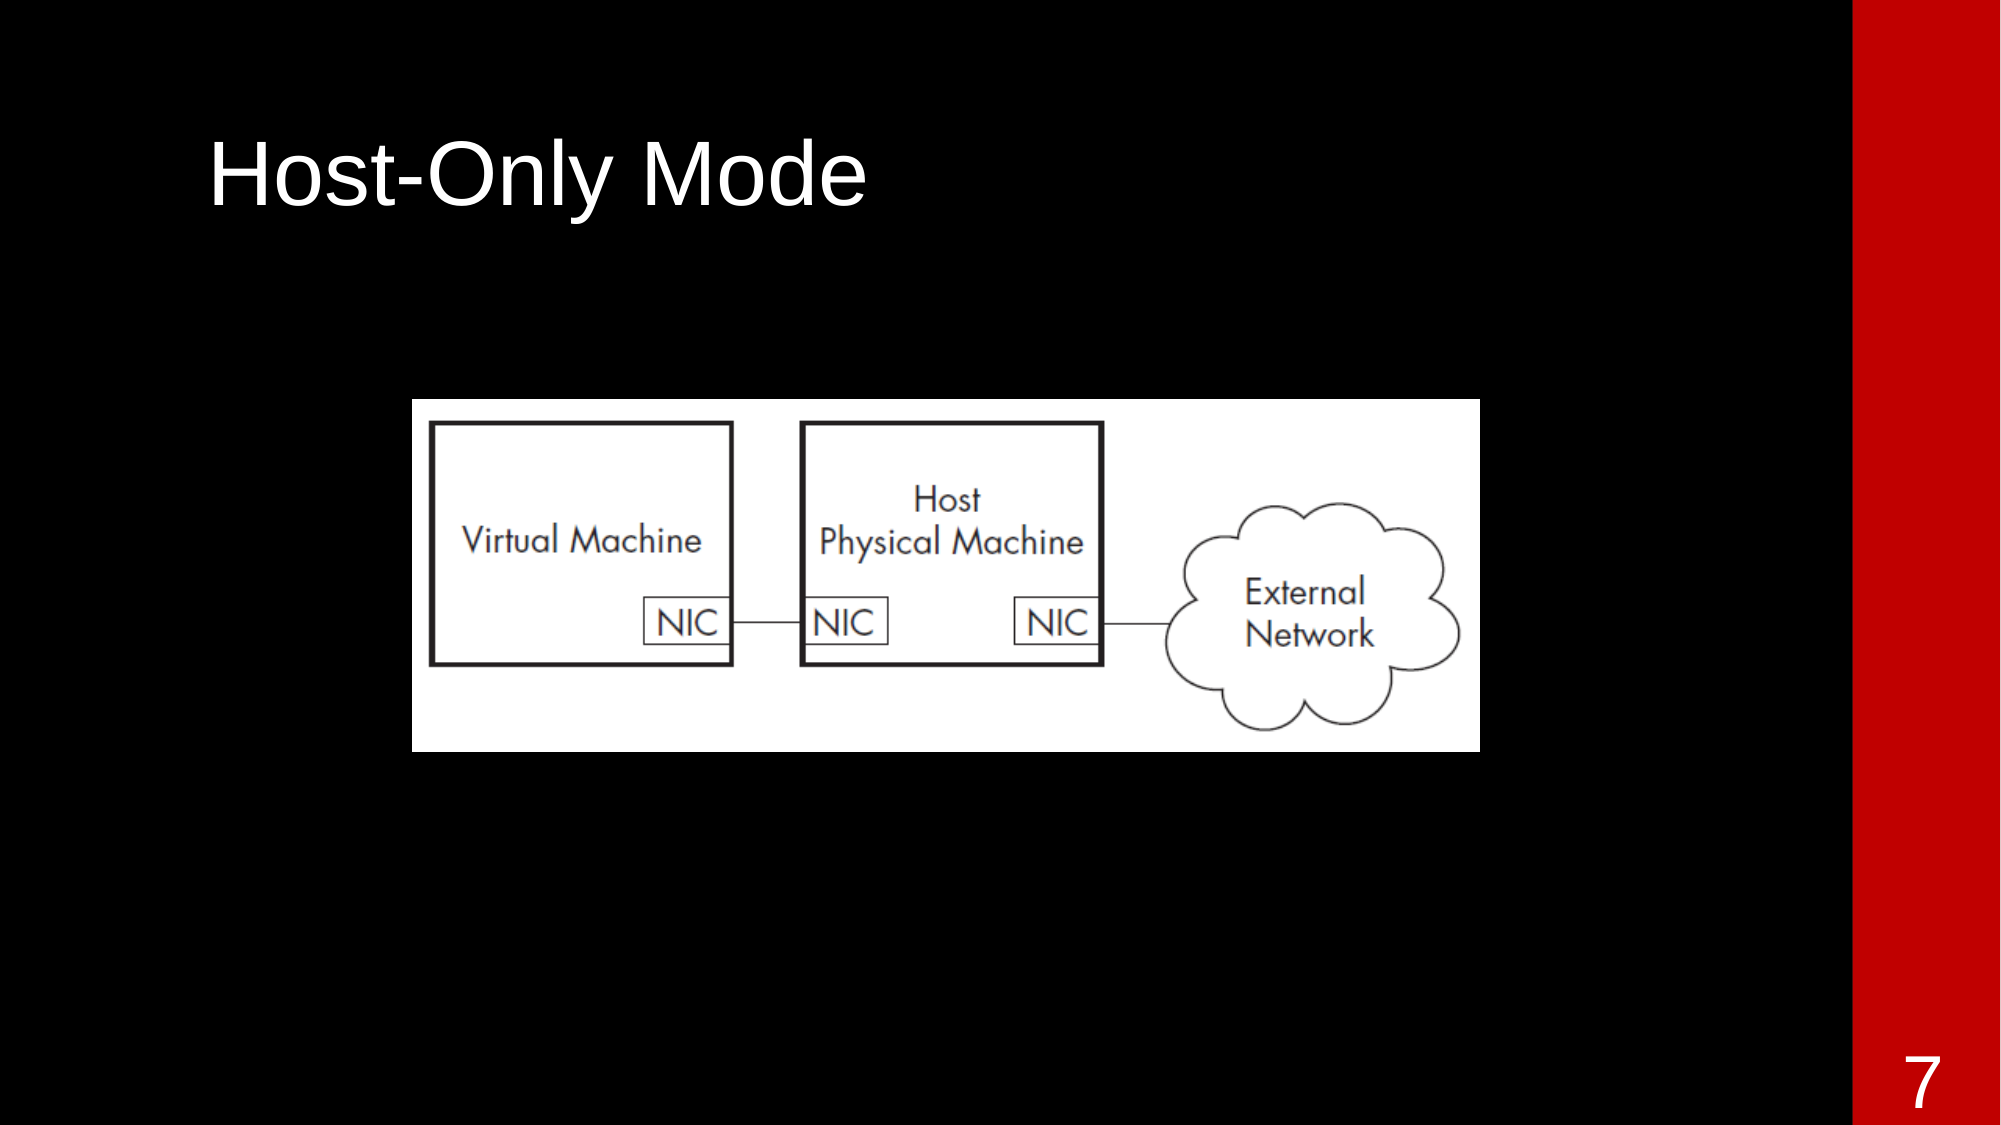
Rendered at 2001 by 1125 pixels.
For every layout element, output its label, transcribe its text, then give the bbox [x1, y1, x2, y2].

title Host-Only Mode [206, 60, 1797, 278]
picture [412, 399, 1480, 752]
